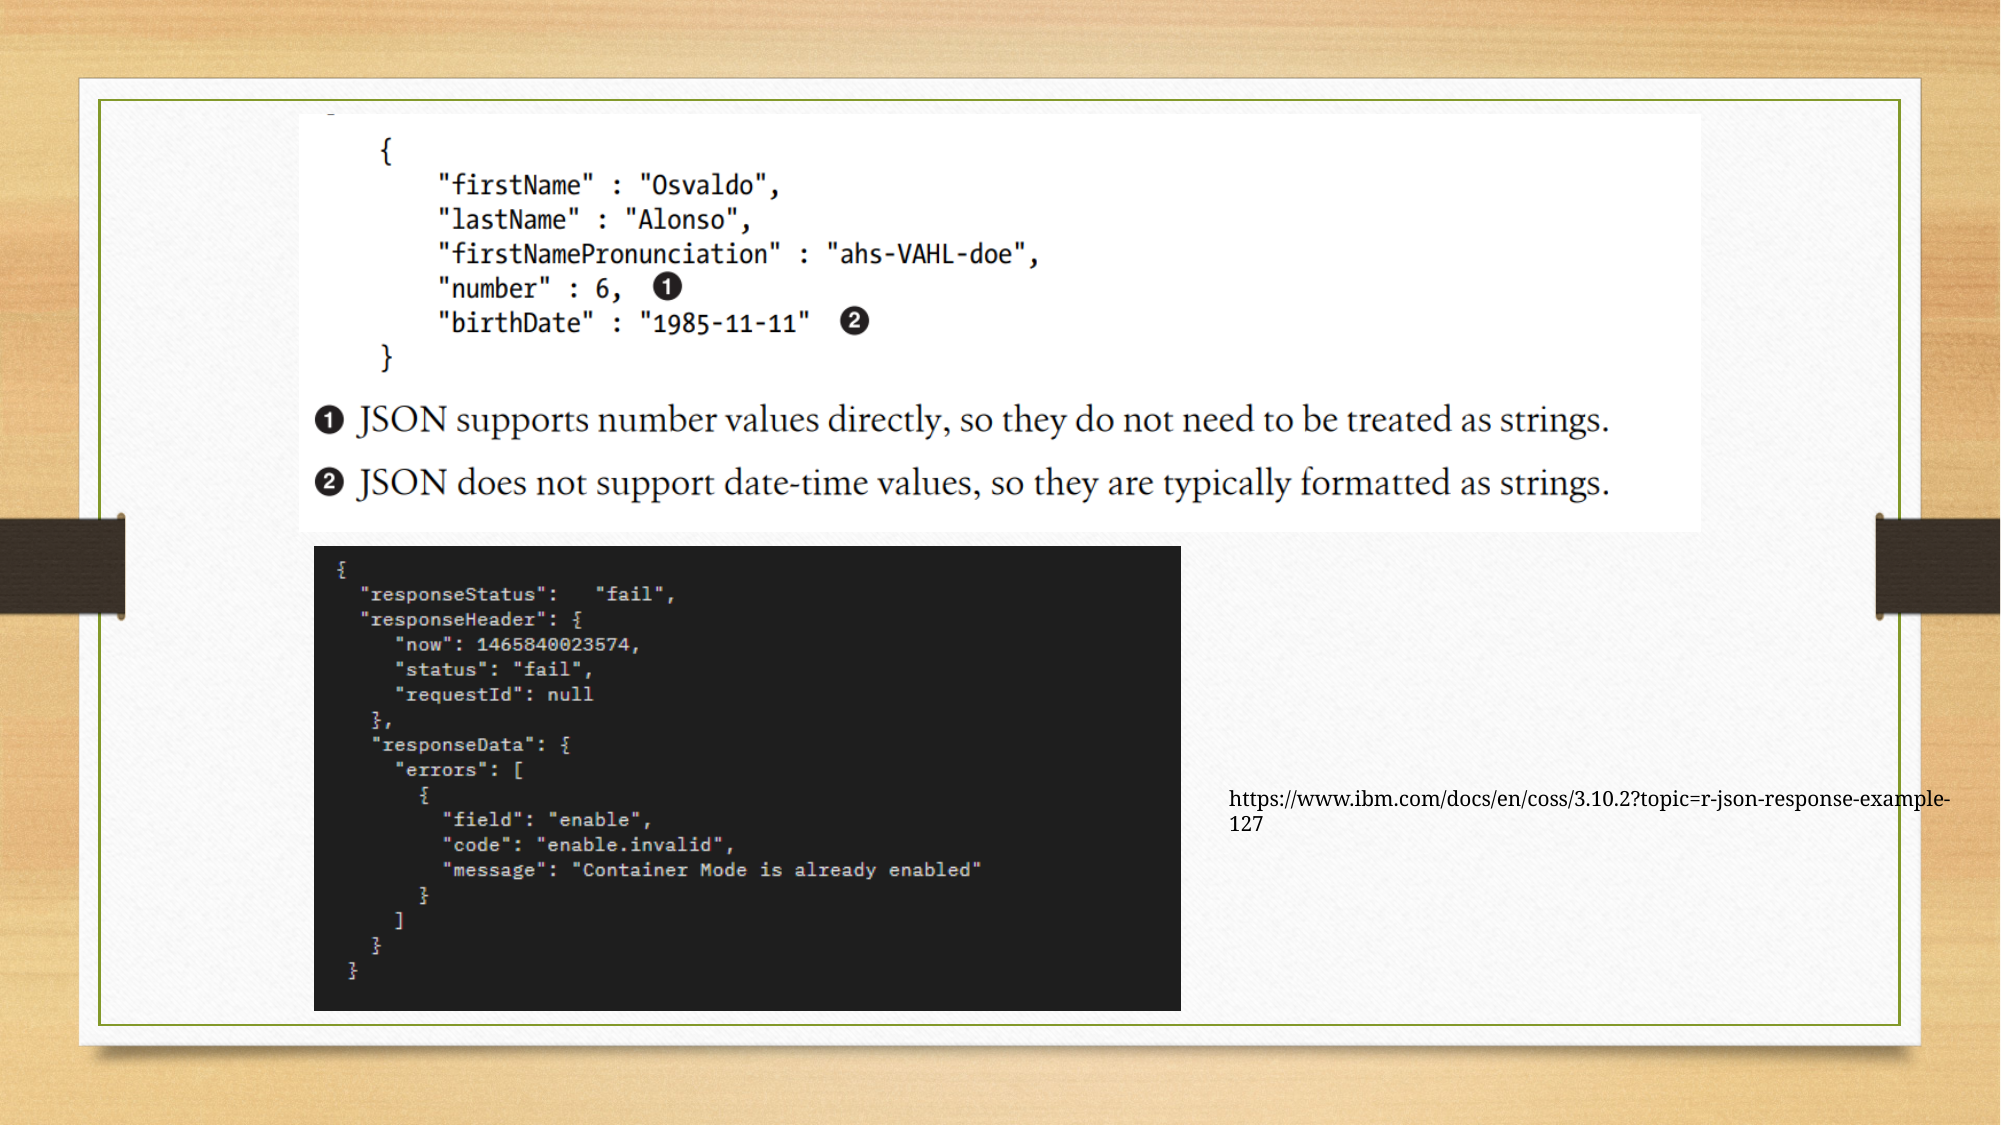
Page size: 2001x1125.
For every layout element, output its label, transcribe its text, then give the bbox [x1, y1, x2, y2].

picture [0, 0, 2001, 1125]
text_box https://www.ibm.com/docs/en/coss/3.10.2?topic=r-json-response-example-127 [1214, 778, 2000, 844]
